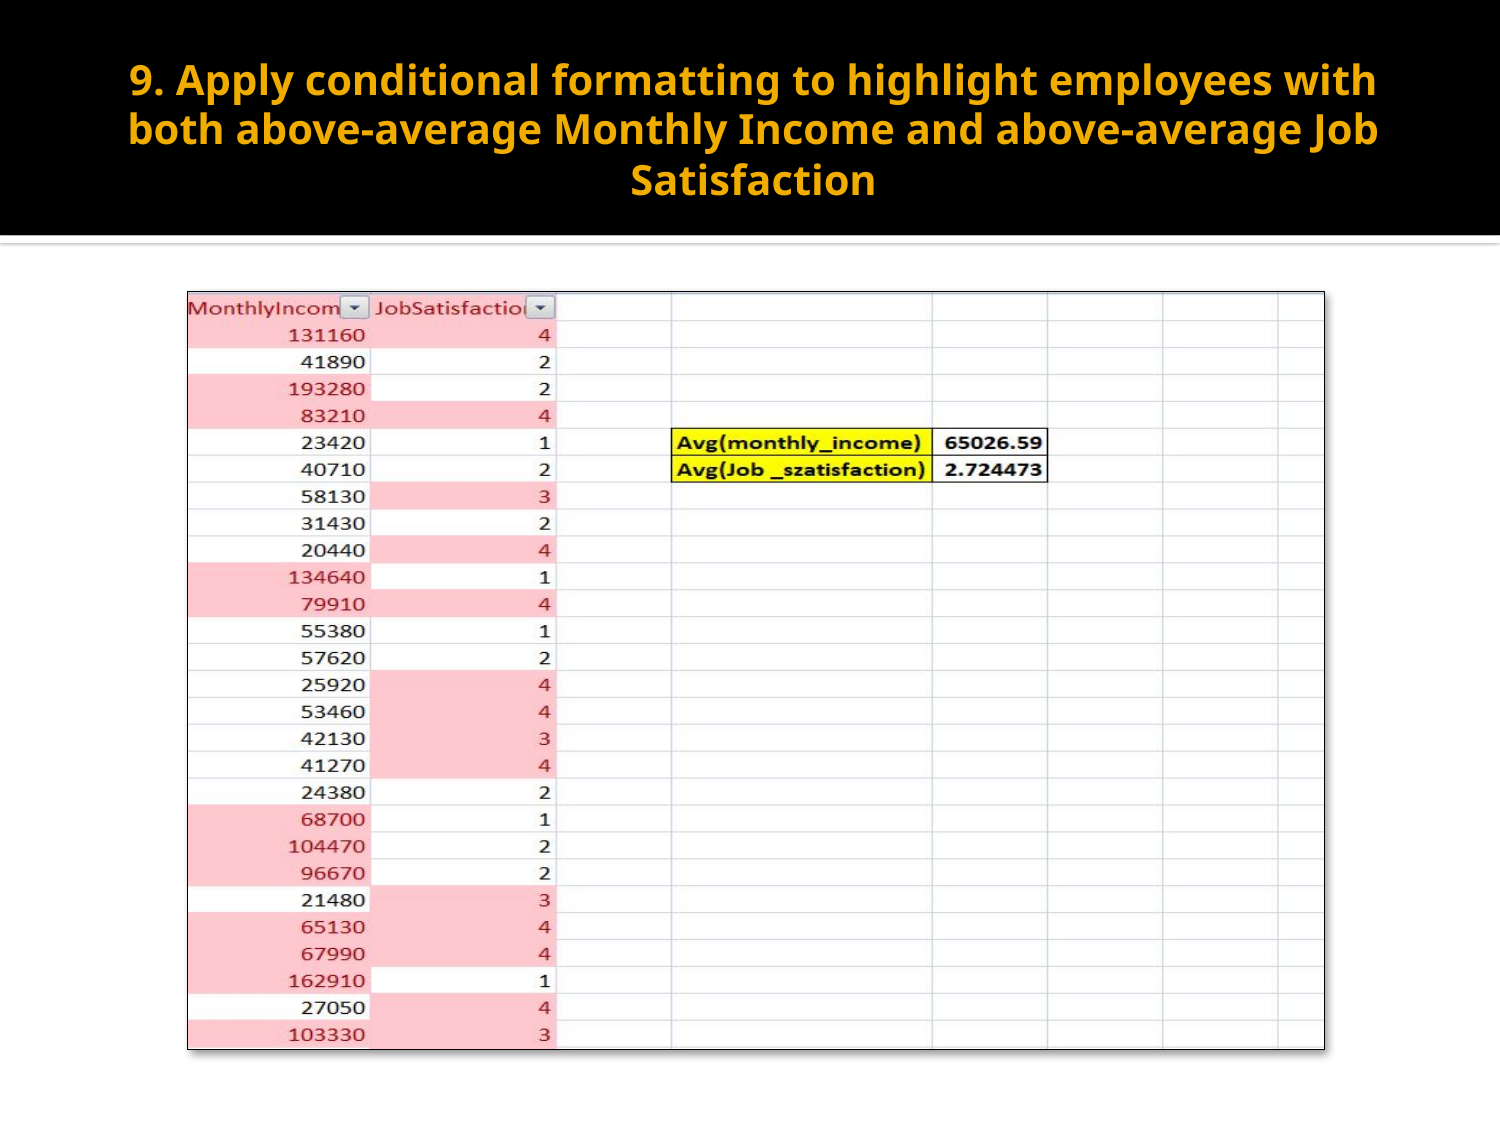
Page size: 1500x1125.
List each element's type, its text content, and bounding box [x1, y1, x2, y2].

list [187, 291, 1325, 1050]
title 9. Apply conditional formatting to highlight employees with both above-average Monthly Income and above-average Job Satisfaction [75, 25, 1425, 231]
